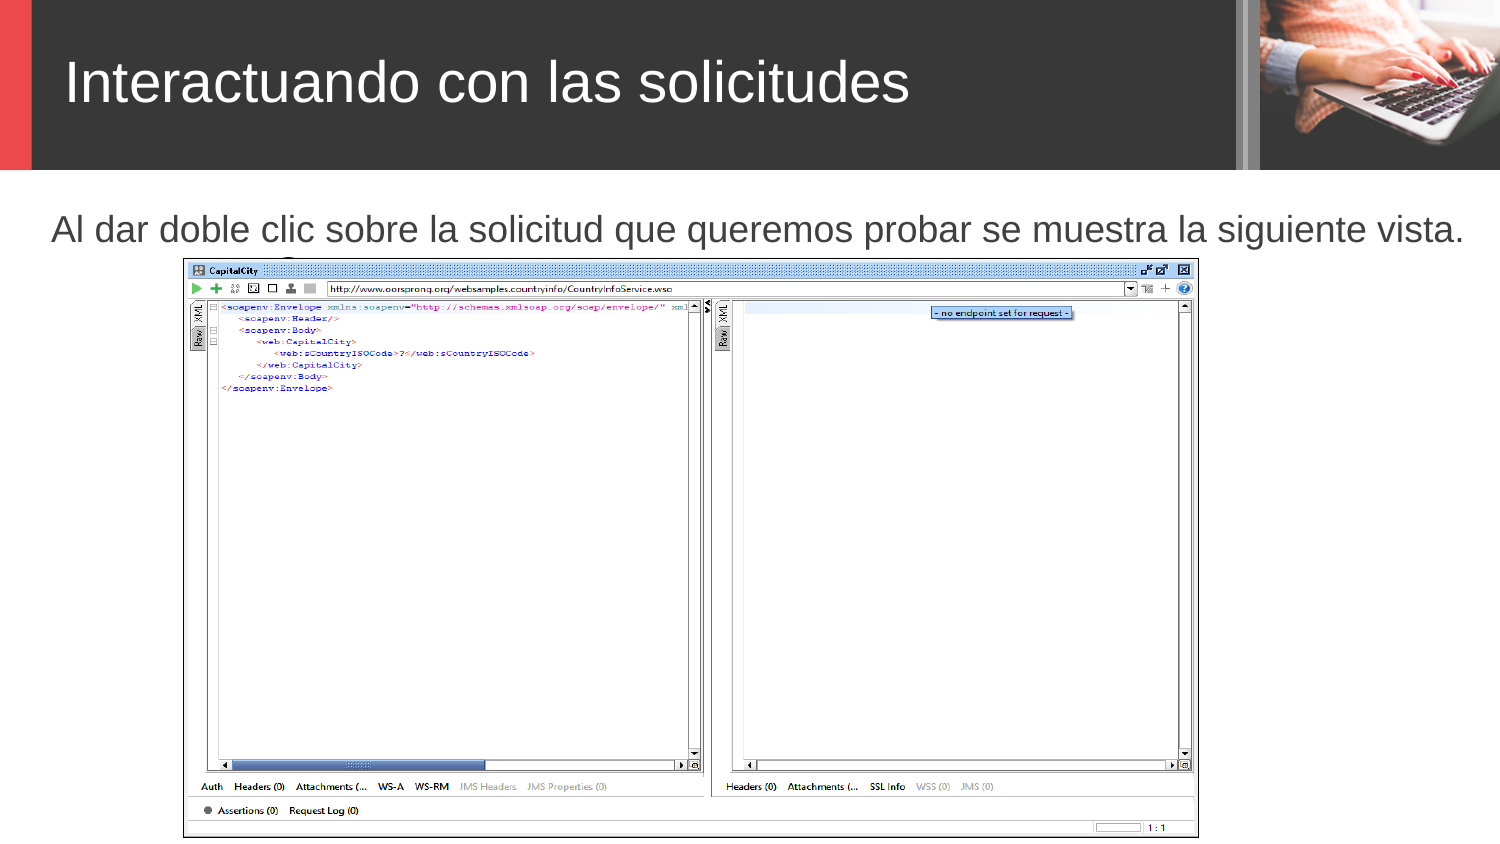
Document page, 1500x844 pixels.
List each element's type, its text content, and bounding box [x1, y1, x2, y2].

list Interactuando con las solicitudes [49, 32, 1231, 127]
text_box Al dar doble clic sobre la solicitud que queremos probar se muestra la siguiente vista. [36, 197, 1500, 258]
picture [0, 0, 1500, 844]
